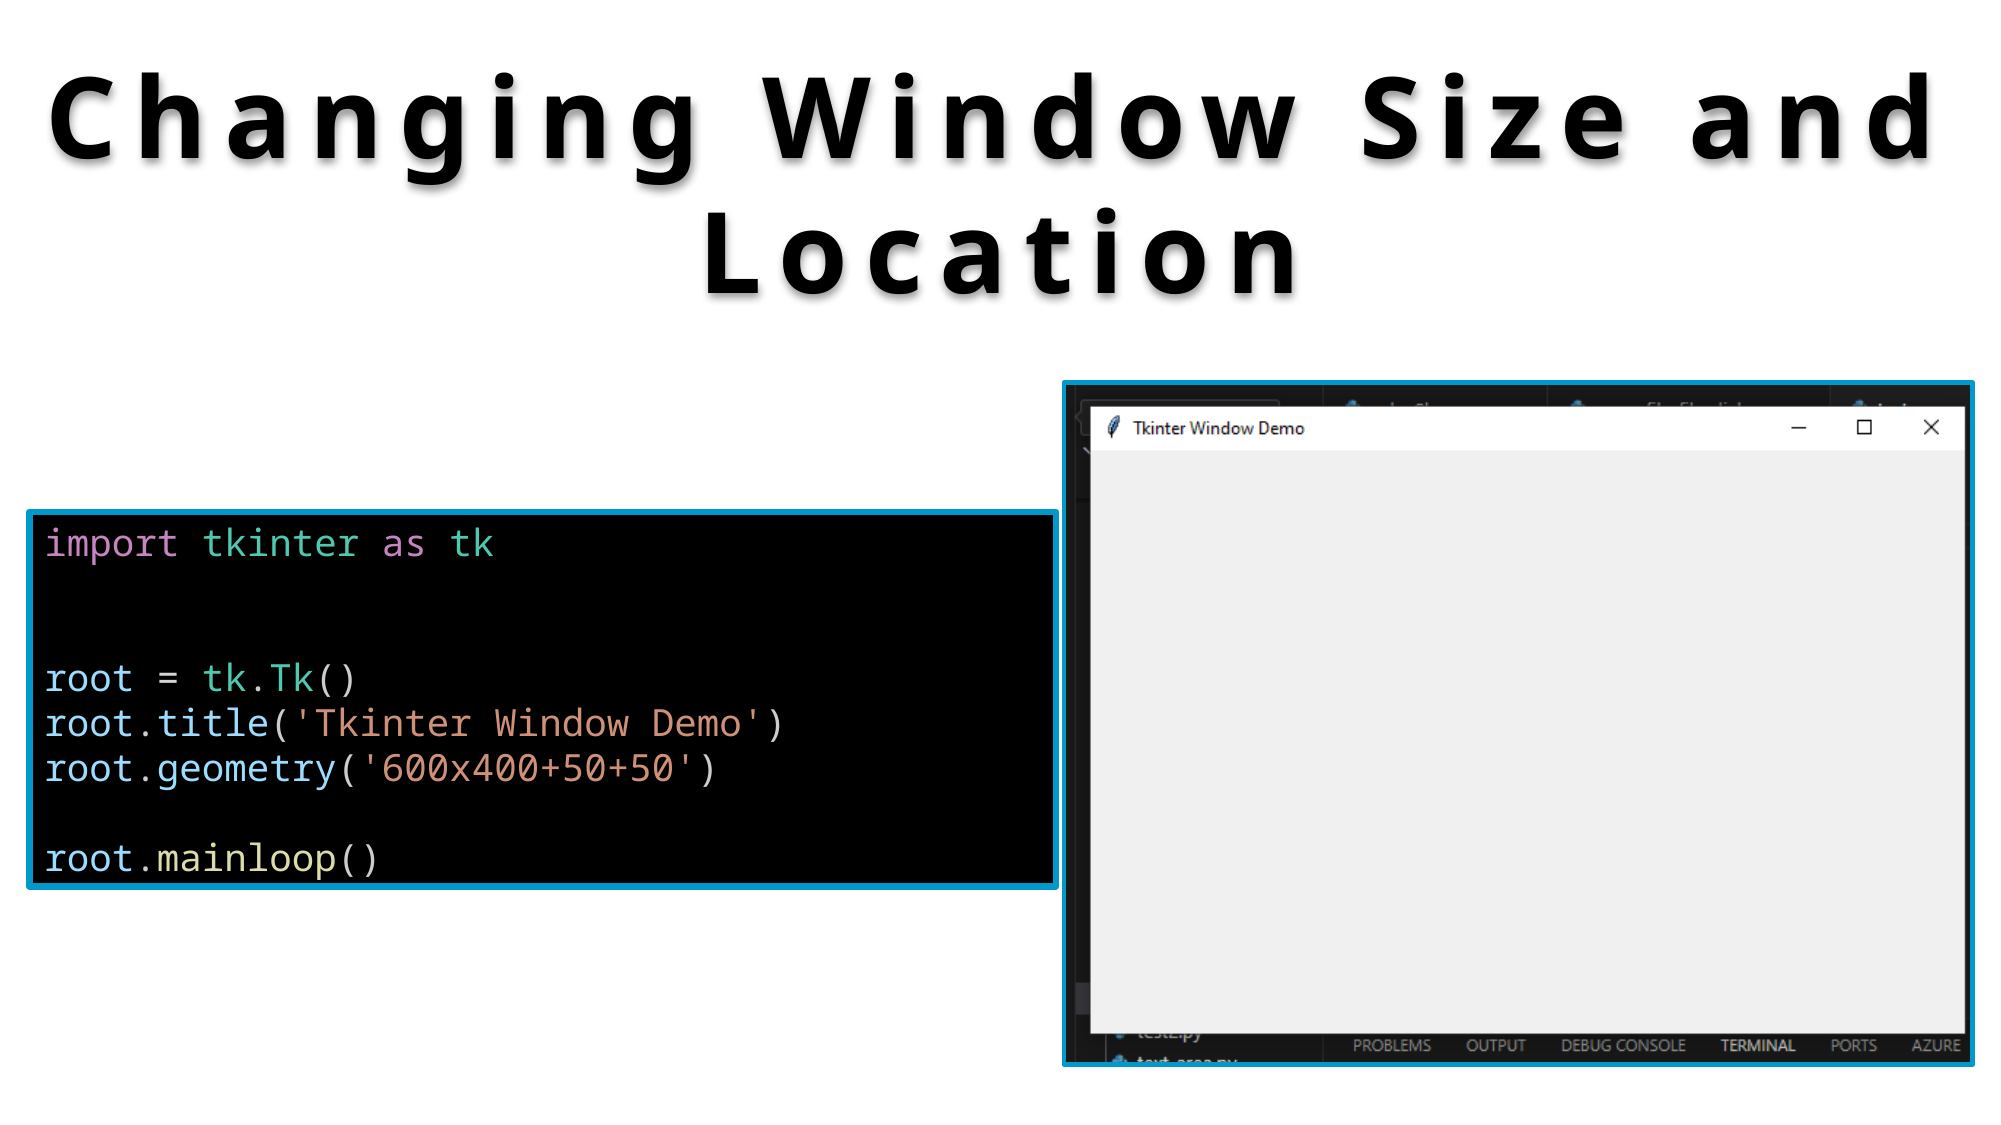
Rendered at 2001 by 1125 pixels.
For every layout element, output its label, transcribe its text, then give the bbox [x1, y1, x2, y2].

picture [1067, 386, 1969, 1061]
text_box Changing Window Size and Location [22, 38, 1977, 324]
text_box import tkinter as tk root = tk.Tk() root.title('Tkinter Window Demo') root.geometry('600x400+50+50') root.mainloop() [29, 511, 1057, 887]
